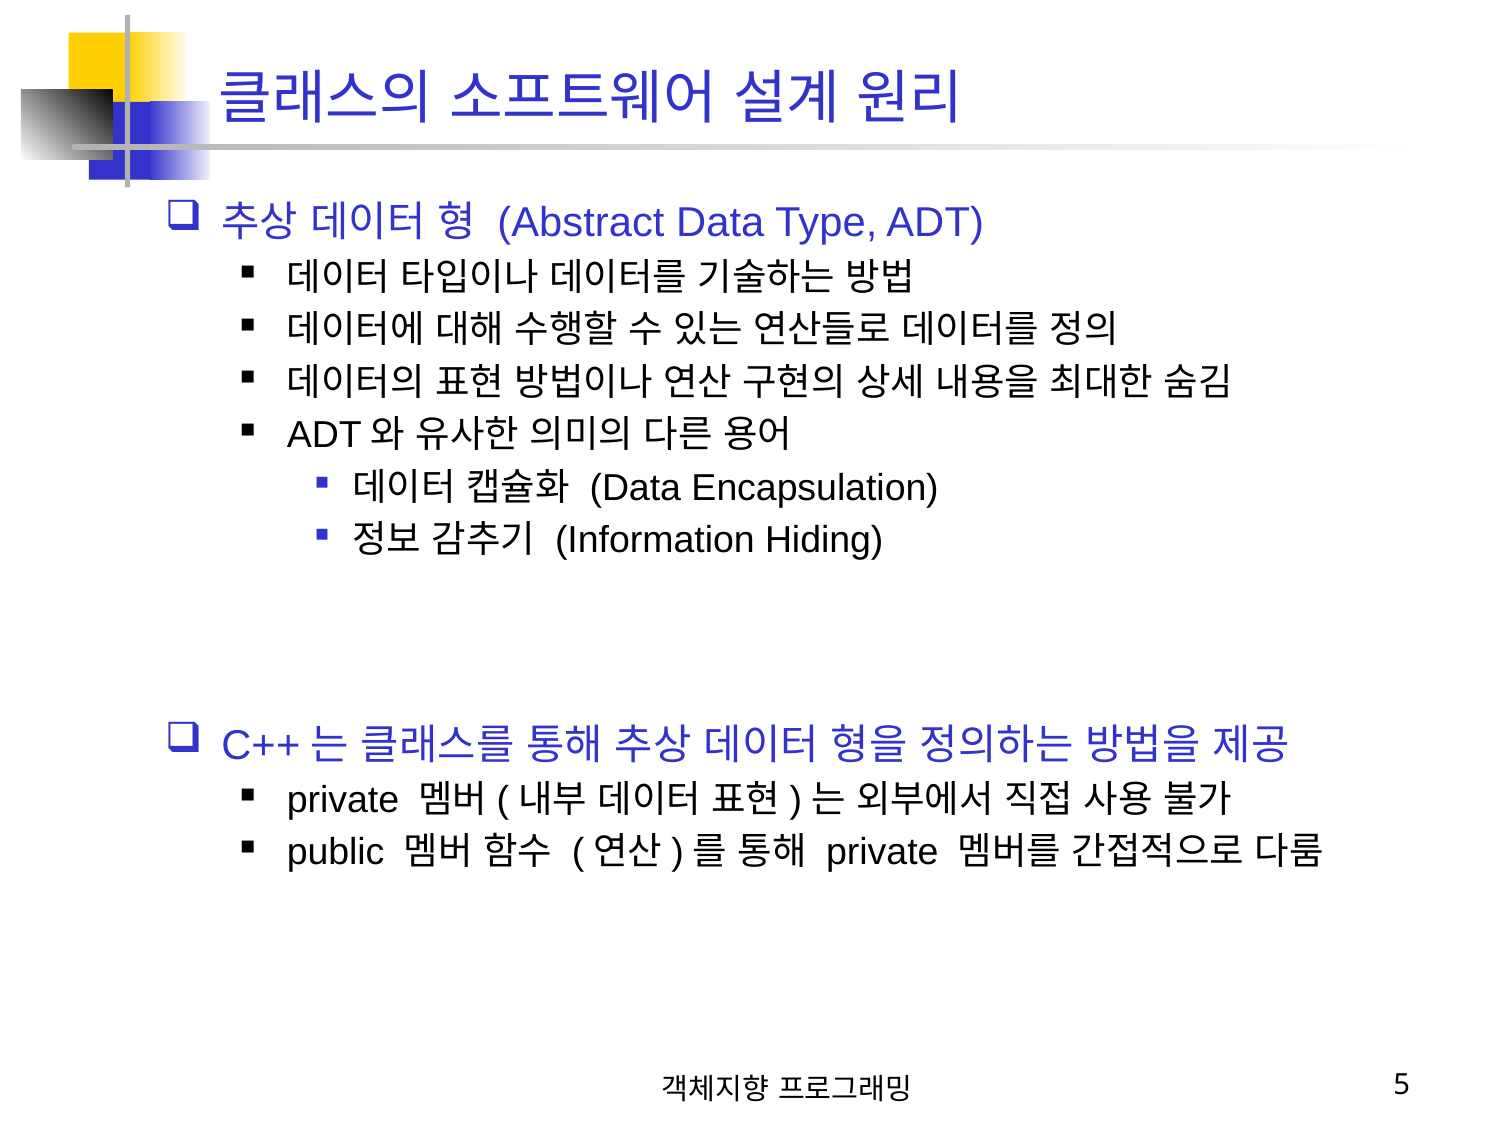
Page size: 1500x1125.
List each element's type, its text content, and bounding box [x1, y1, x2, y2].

list 추상 데이터 형 (Abstract Data Type, ADT) 데이터 타입이나 데이터를 기술하는 방법 데이터에 대해 수행할 수 있는 연산들로 데이터를 정의 데이터의 표현 방법이나 연산 구현의 상세 내용을 최대한 숨김 ADT와 유사한 의미의 다른 용어 데이터 캡슐화 (Data Encapsulation) 정보 감추기 (Information Hiding) C++는 클래스를 통해 추상 데이터 형을 정의하는 방법을 제공 private 멤버(내부 데이터 표현)는 외부에서 직접 사용 불가 public 멤버 함수 (연산)를 통해 private 멤버를 간접적으로 다룸 [150, 187, 1469, 1006]
title 클래스의 소프트웨어 설계 원리 [203, 26, 1482, 138]
text_box 5 [1112, 1037, 1425, 1113]
text_box 객체지향 프로그래밍 [549, 1037, 1025, 1113]
